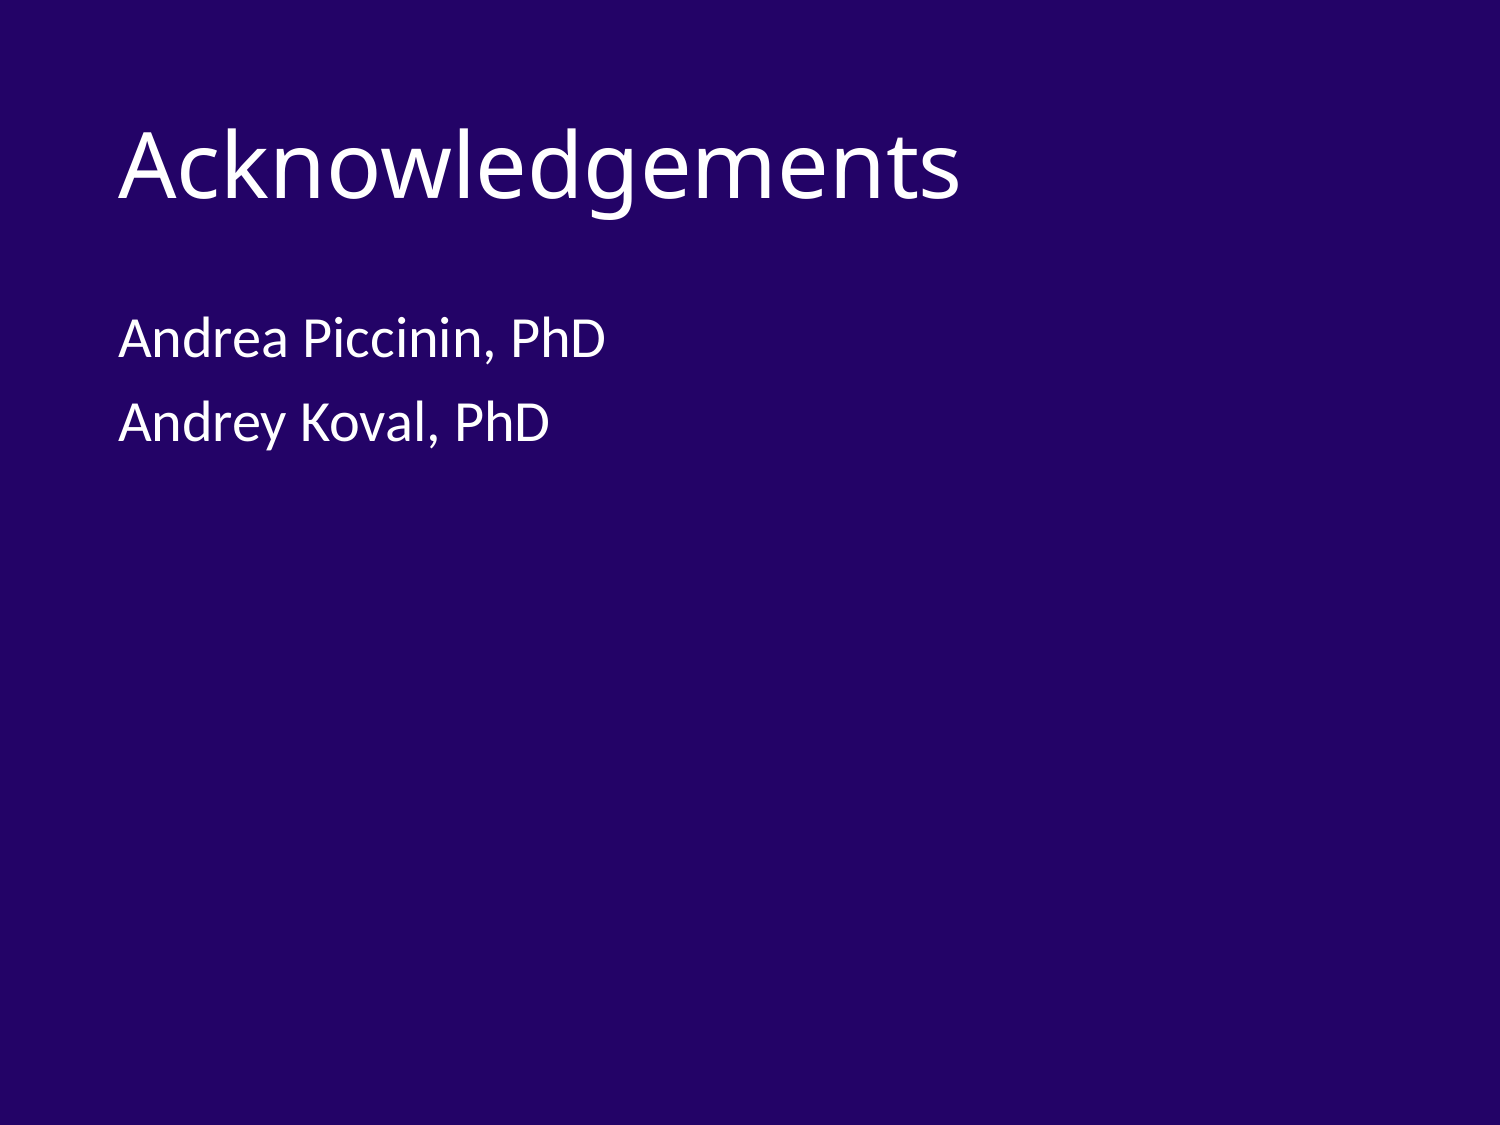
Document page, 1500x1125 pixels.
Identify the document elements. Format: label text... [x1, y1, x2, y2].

title Acknowledgements [103, 59, 1397, 278]
list Andrea Piccinin, PhD Andrey Koval, PhD [103, 299, 1397, 1014]
